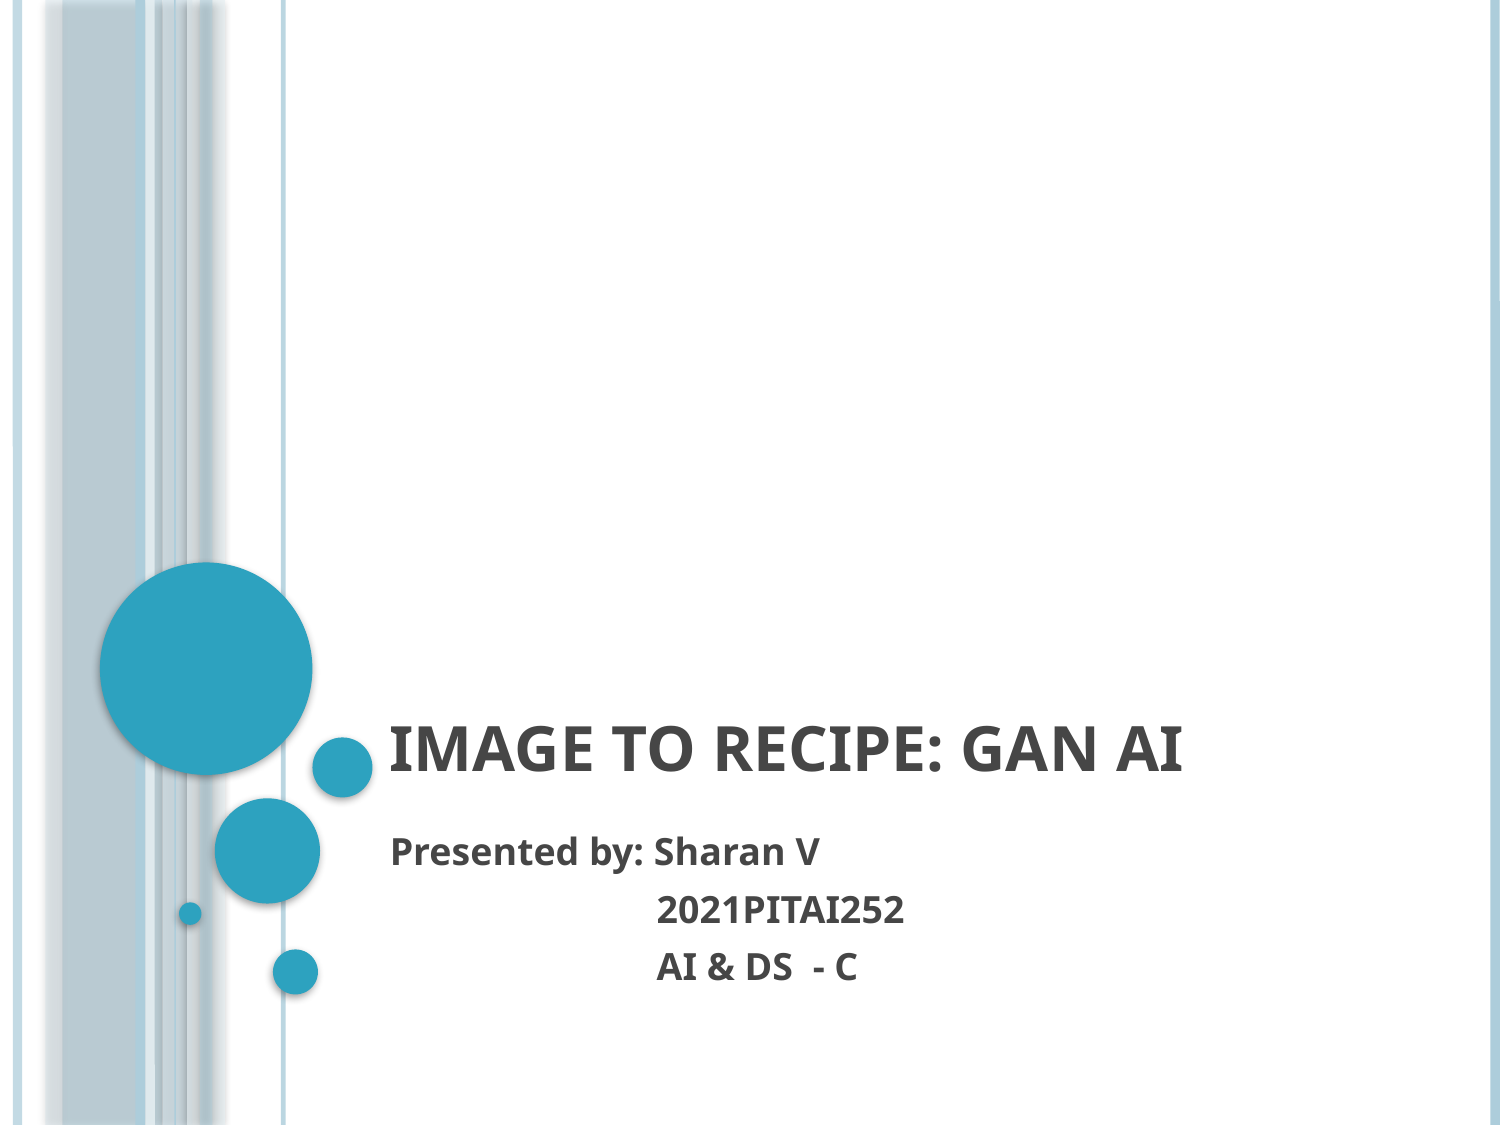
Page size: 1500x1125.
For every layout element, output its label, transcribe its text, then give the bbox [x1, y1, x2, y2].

subtitle Presented by: Sharan V 2021PITAI252 AI & DS - C [375, 820, 1388, 1046]
title IMAGE TO RECIPE: GAN AI [375, 480, 1388, 792]
